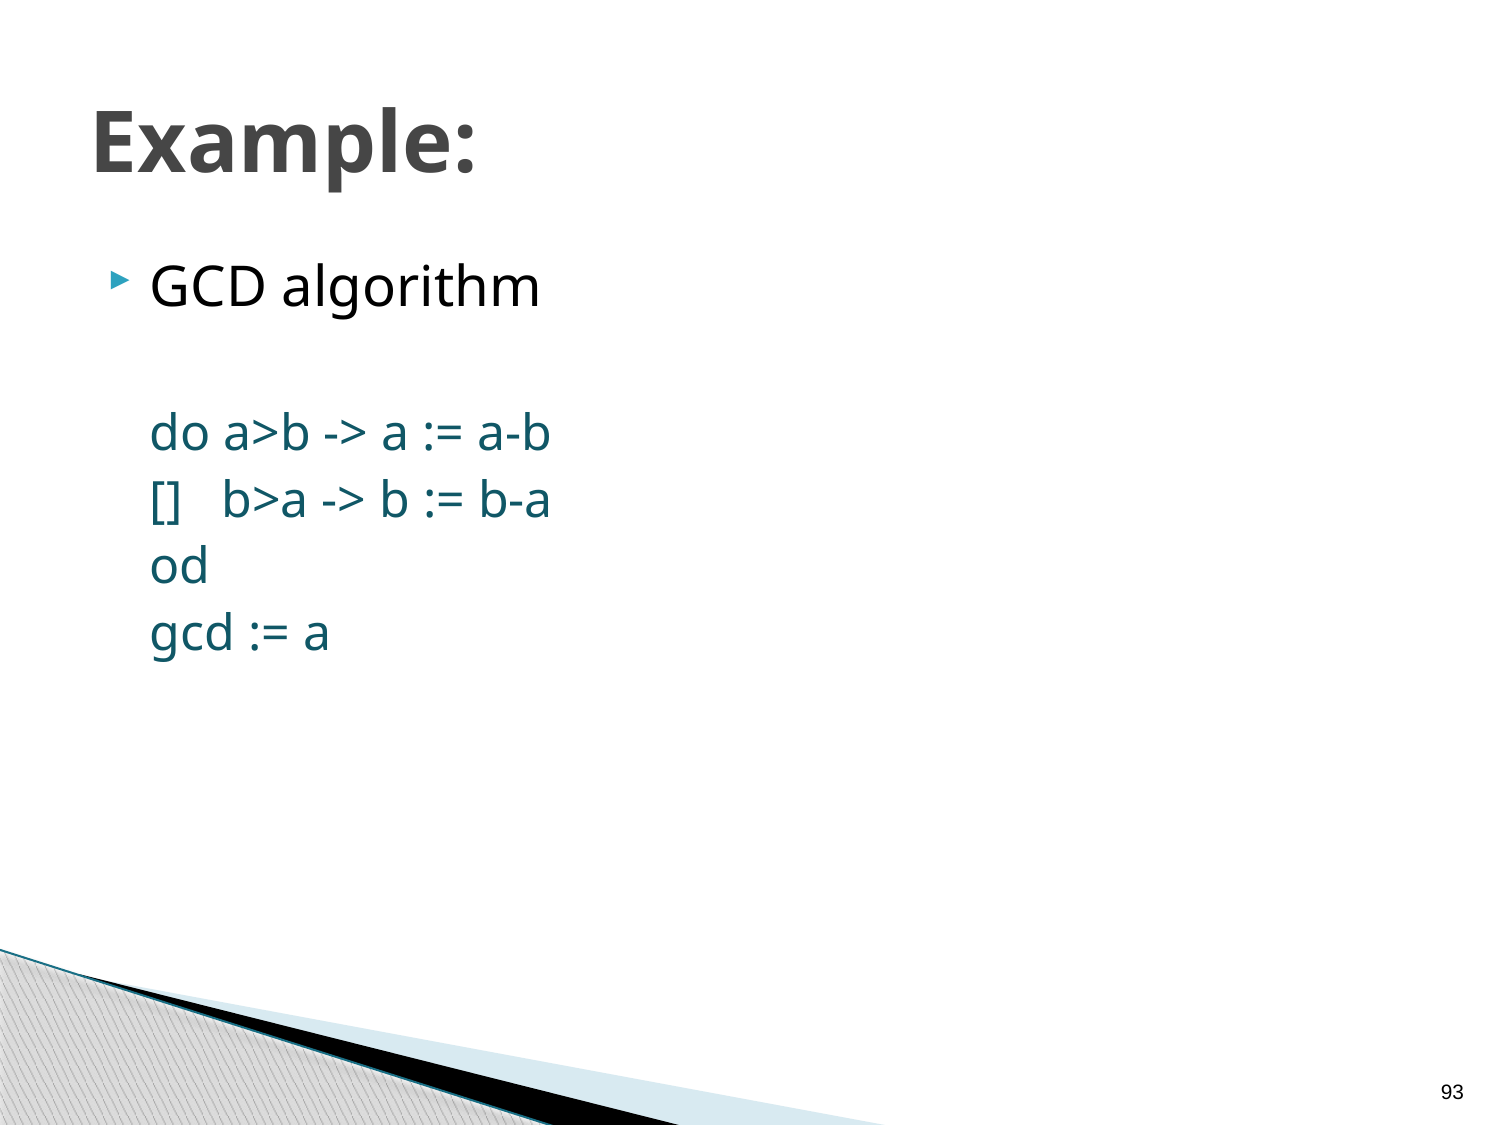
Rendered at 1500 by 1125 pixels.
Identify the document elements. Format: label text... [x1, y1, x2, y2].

list GCD algorithm do a>b -> a := a-b [] b>a -> b := b-a od gcd := a [75, 243, 1425, 986]
slide_number 93 [1418, 1051, 1479, 1112]
title Example: [75, 45, 1425, 233]
